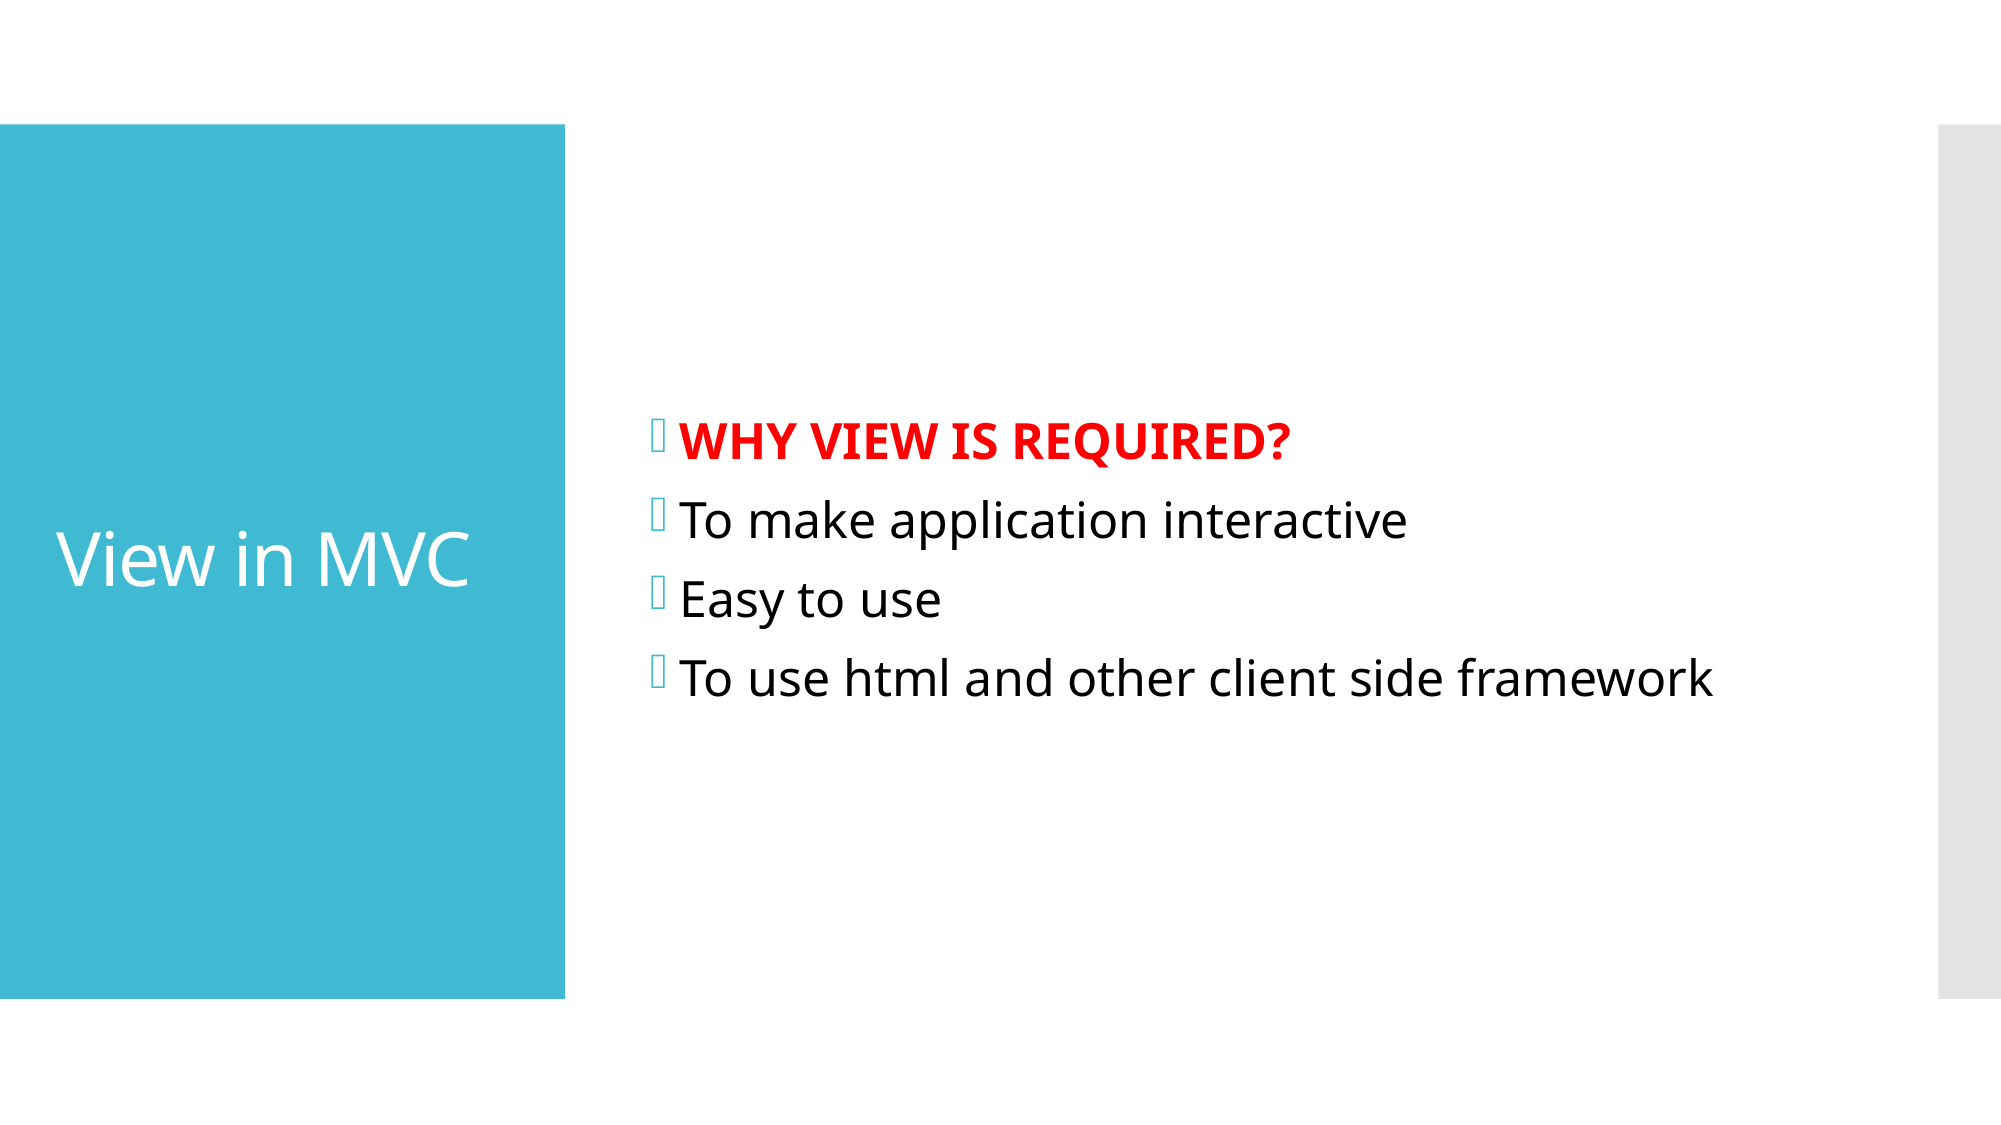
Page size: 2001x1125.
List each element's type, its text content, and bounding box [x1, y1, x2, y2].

list WHY VIEW IS REQUIRED? To make application interactive Easy to use To use html and other client side framework [634, 141, 1835, 982]
title View in MVC [41, 184, 525, 940]
